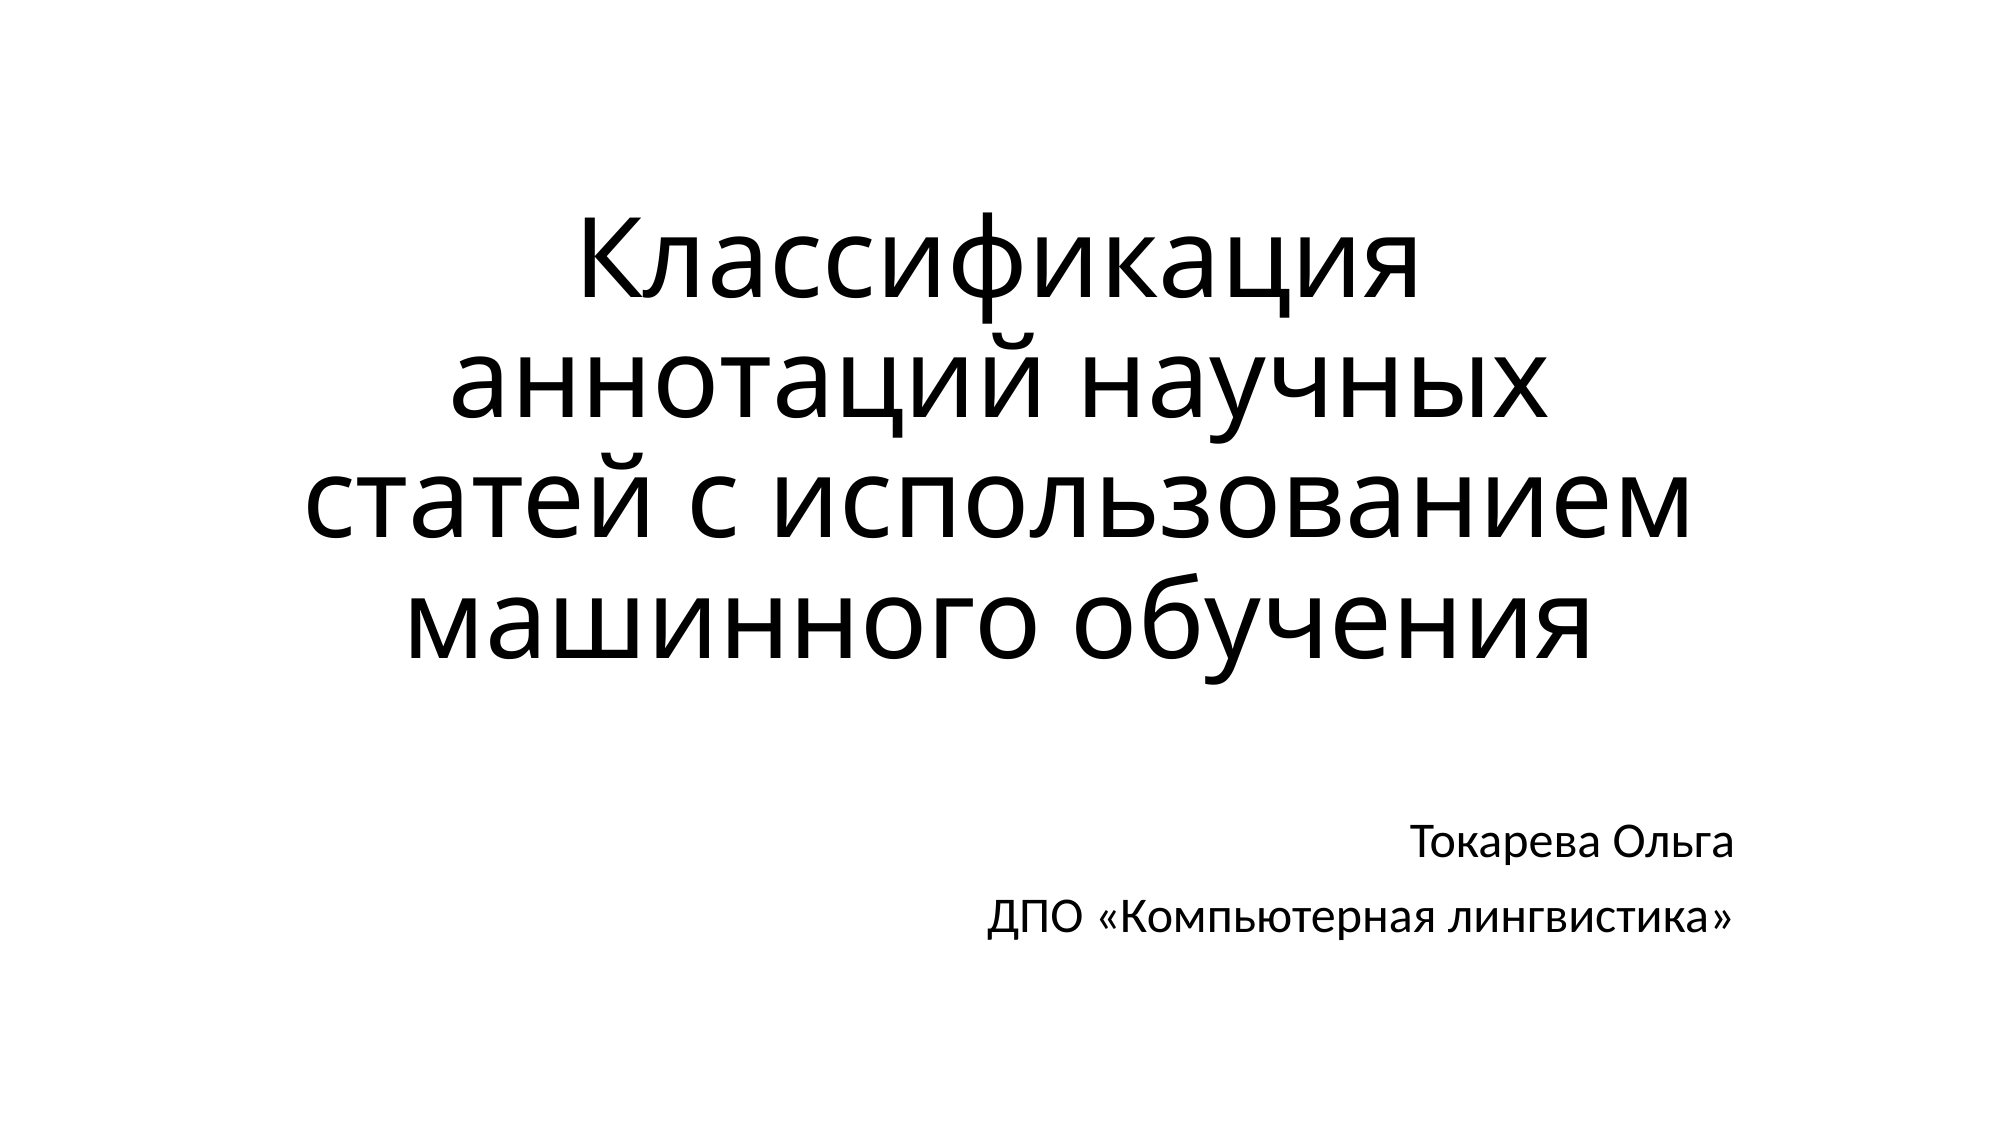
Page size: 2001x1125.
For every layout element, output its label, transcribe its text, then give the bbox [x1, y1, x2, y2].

subtitle Токарева Ольга ДПО «Компьютерная лингвистика» [249, 806, 1750, 1004]
title Классификация аннотаций научных статей с использованием машинного обучения [249, 184, 1750, 690]
